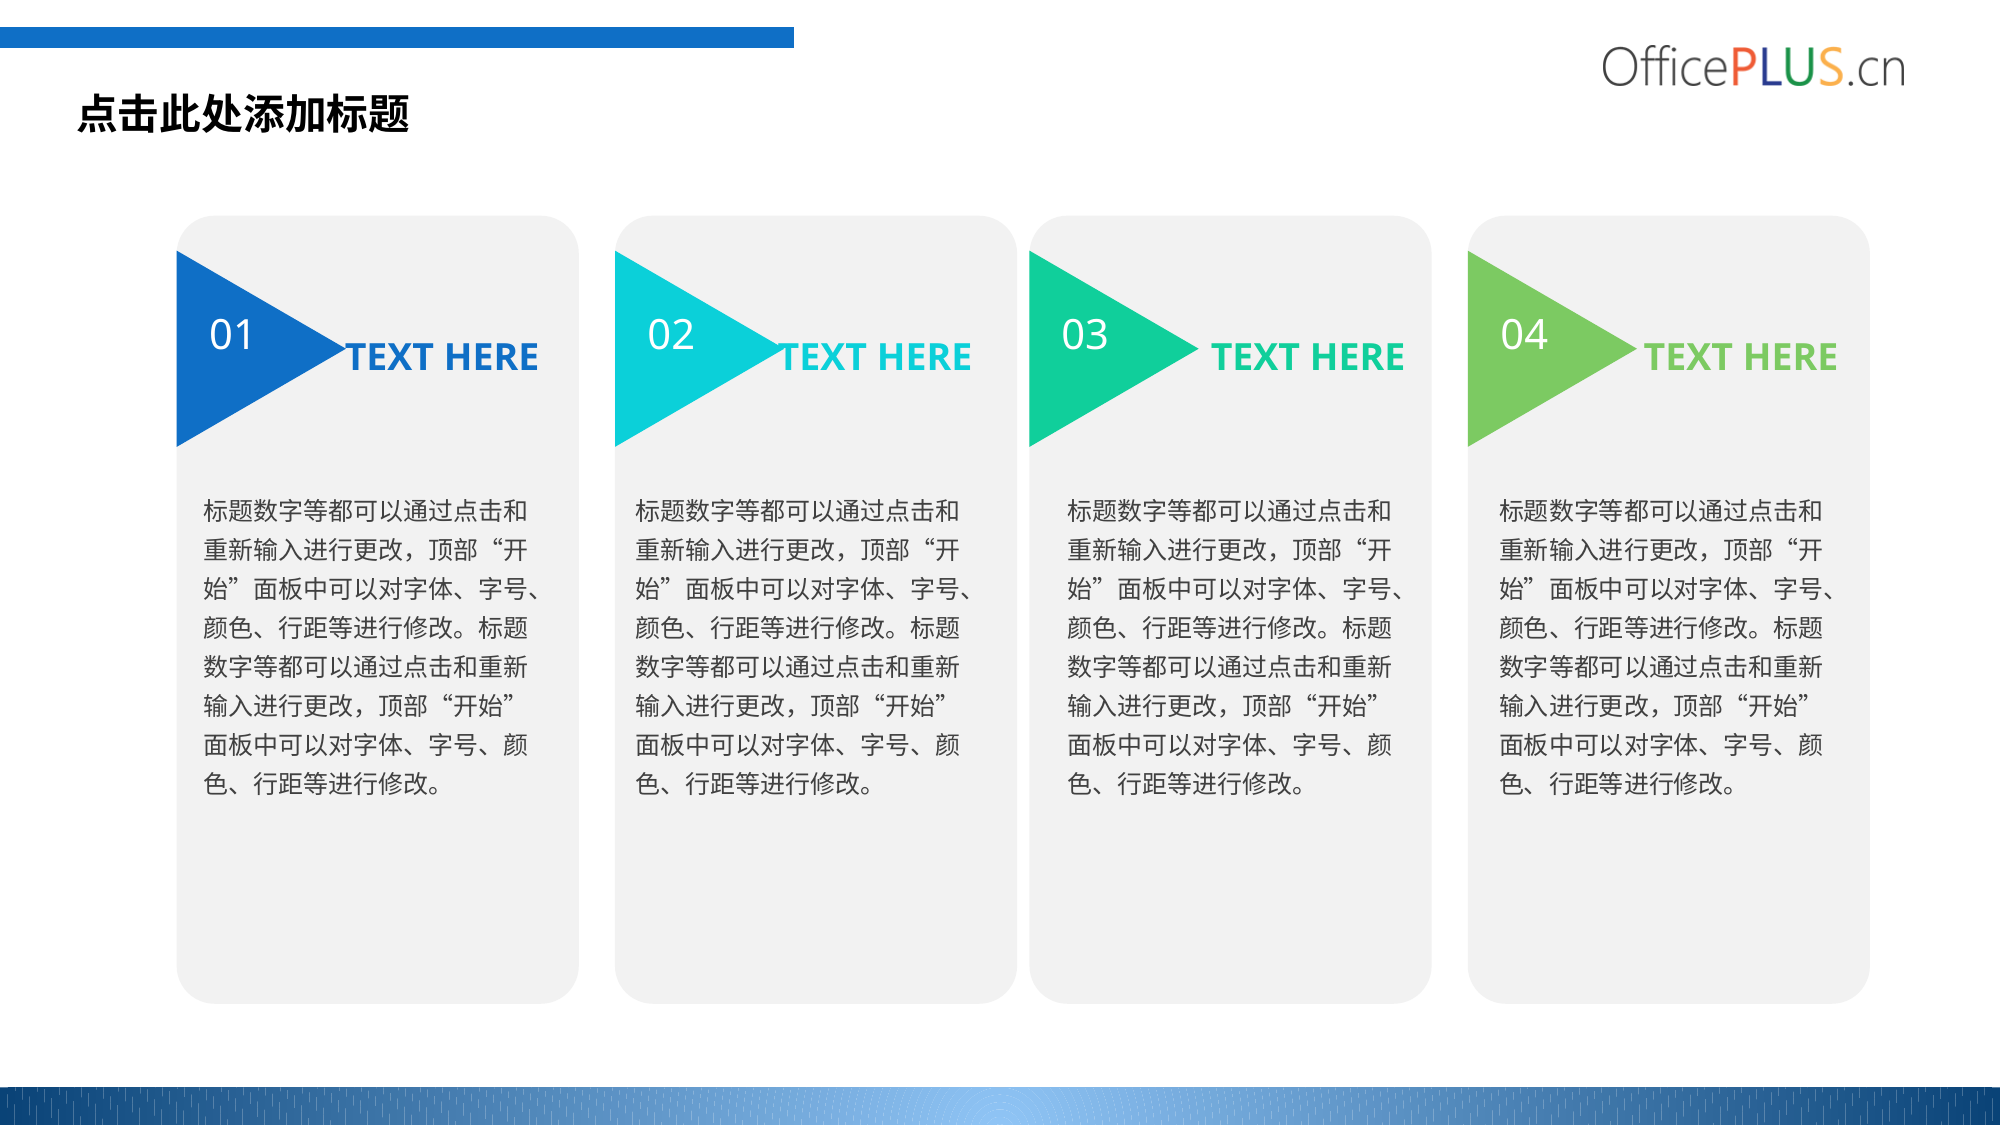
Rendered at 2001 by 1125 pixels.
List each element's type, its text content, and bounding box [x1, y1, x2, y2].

text_box TEXT HERE [785, 302, 988, 386]
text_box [176, 250, 346, 447]
text_box TEXT HERE [346, 302, 555, 386]
list 点击此处添加标题 [60, 72, 795, 161]
text_box [614, 215, 1018, 1004]
text_box TEXT HERE [1199, 302, 1421, 386]
text_box 标题数字等都可以通过点击和重新输入进行更改，顶部“开始”面板中可以对字体、字号、颜色、行距等进行修改。标题数字等都可以通过点击和重新输入进行更改，顶部“开始”面板中可以对字体、字号、颜色、行距等进行修改。 [1484, 479, 1862, 806]
text_box [1029, 215, 1432, 1004]
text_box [614, 250, 785, 447]
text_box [1467, 250, 1637, 447]
text_box 标题数字等都可以通过点击和重新输入进行更改，顶部“开始”面板中可以对字体、字号、颜色、行距等进行修改。标题数字等都可以通过点击和重新输入进行更改，顶部“开始”面板中可以对字体、字号、颜色、行距等进行修改。 [620, 479, 999, 806]
text_box 标题数字等都可以通过点击和重新输入进行更改，顶部“开始”面板中可以对字体、字号、颜色、行距等进行修改。标题数字等都可以通过点击和重新输入进行更改，顶部“开始”面板中可以对字体、字号、颜色、行距等进行修改。 [188, 479, 567, 806]
text_box TEXT HERE [1637, 302, 1854, 386]
text_box 标题数字等都可以通过点击和重新输入进行更改，顶部“开始”面板中可以对字体、字号、颜色、行距等进行修改。标题数字等都可以通过点击和重新输入进行更改，顶部“开始”面板中可以对字体、字号、颜色、行距等进行修改。 [1052, 479, 1431, 806]
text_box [1028, 250, 1199, 447]
text_box [1467, 215, 1870, 1004]
picture [1603, 45, 1904, 86]
text_box [176, 215, 579, 1004]
